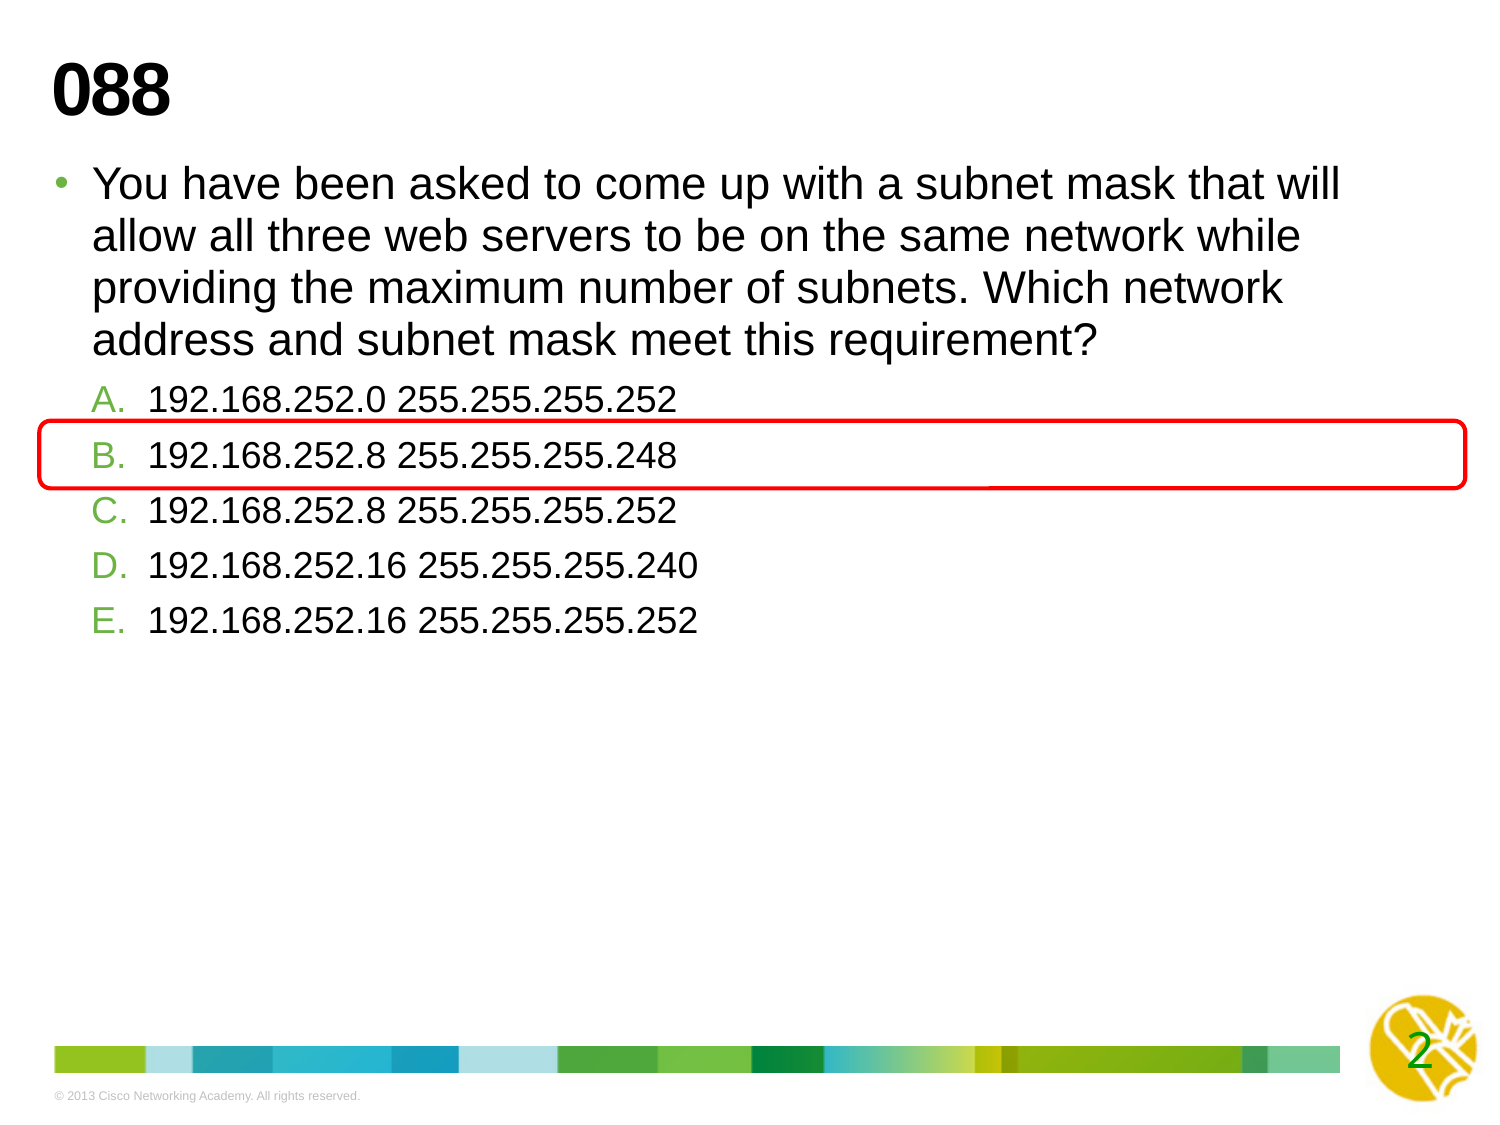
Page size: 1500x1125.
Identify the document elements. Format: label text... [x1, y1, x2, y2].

list You have been asked to come up with a subnet mask that will allow all three web servers to be on the same network while providing the maximum number of subnets. Which network address and subnet mask meet this requirement? 192.168.252.0 255.255.255.252 192.168.252.8 255.255.255.248 192.168.252.8 255.255.255.252 192.168.252.16 255.255.255.240 192.168.252.16 255.255.255.252 [39, 486, 1447, 1035]
title 088 [37, 24, 1447, 138]
text_box [37, 418, 1468, 491]
picture [54, 970, 1500, 1125]
list You have been asked to come up with a subnet mask that will allow all three web servers to be on the same network while providing the maximum number of subnets. Which network address and subnet mask meet this requirement? 192.168.252.0 255.255.255.252 192.168.252.8 255.255.255.248 192.168.252.8 255.255.255.252 192.168.252.16 255.255.255.240 192.168.252.16 255.255.255.252 [39, 149, 1447, 423]
